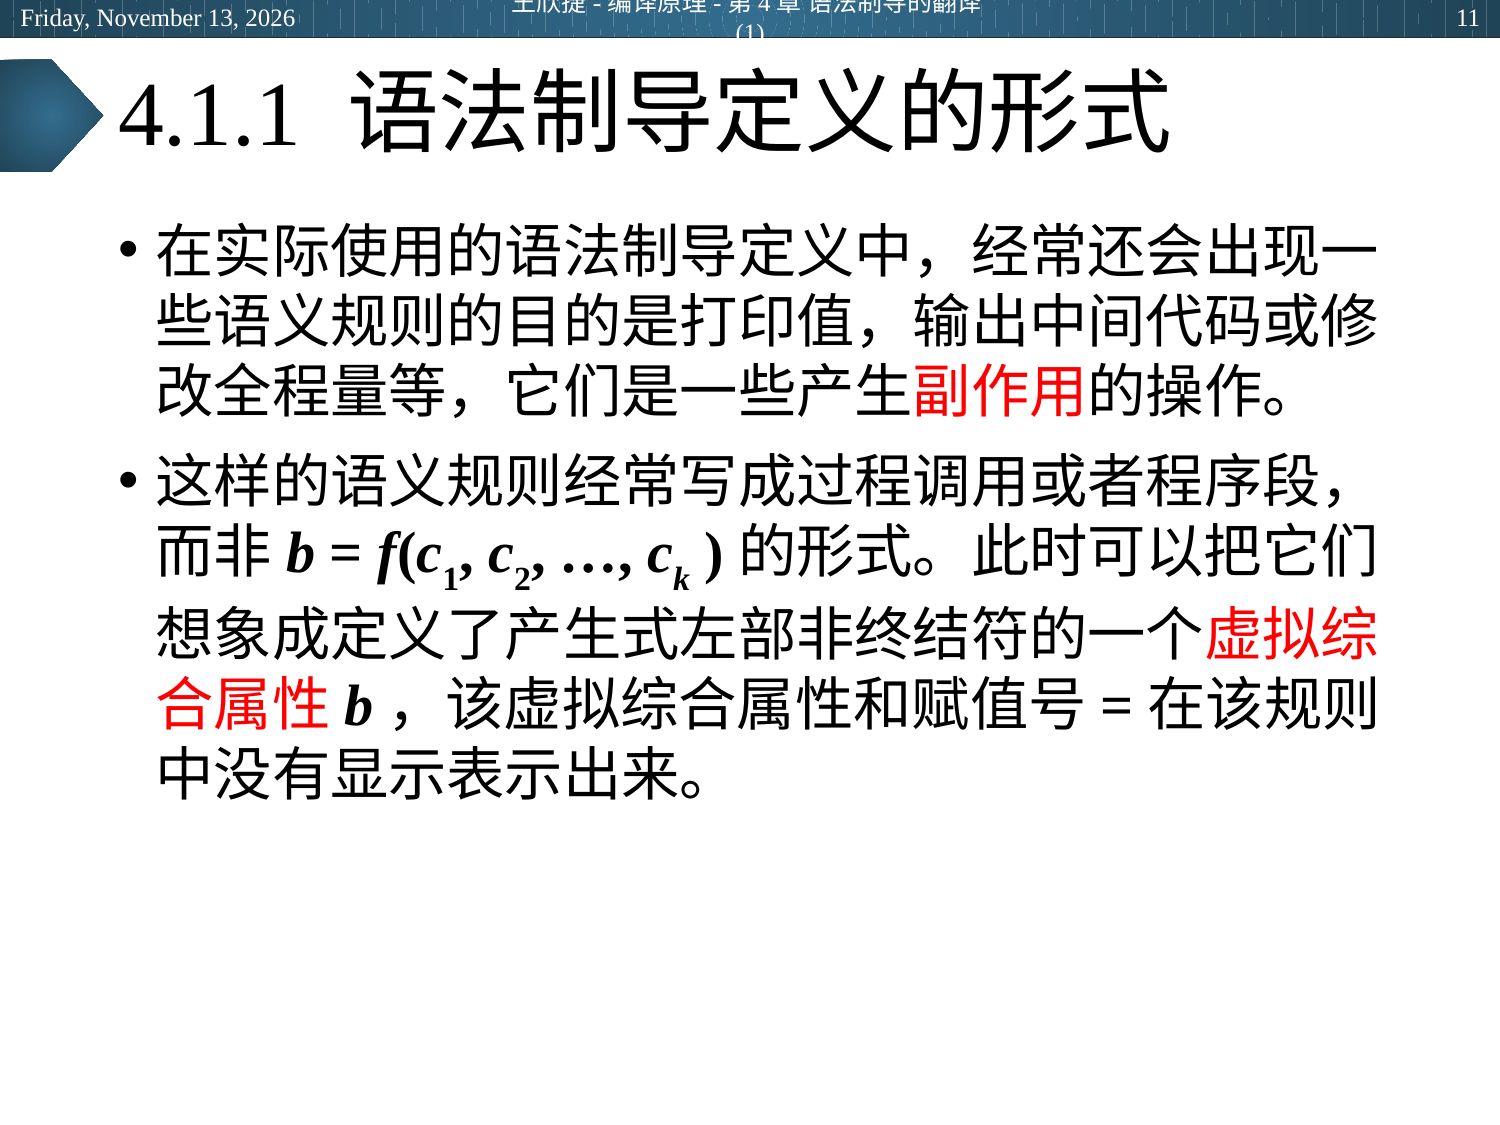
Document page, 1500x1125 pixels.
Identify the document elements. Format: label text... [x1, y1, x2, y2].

title 4.1.1 语法制导定义的形式 [103, 37, 1397, 194]
footer 王欣捷-编译原理-第4章 语法制导的翻译(1) [496, 1, 1004, 32]
list 在实际使用的语法制导定义中，经常还会出现一些语义规则的目的是打印值，输出中间代码或修改全程量等，它们是一些产生副作用的操作。 这样的语义规则经常写成过程调用或者程序段，而非b = f(c1, c2, …, ck )的形式。此时可以把它们想象成定义了产生式左部非终结符的一个虚拟综合属性b，该虚拟综合属性和赋值号=在该规则中没有显示表示出来。 [103, 206, 1397, 1014]
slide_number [5, 1, 344, 32]
slide_number 11 [1157, 1, 1495, 32]
